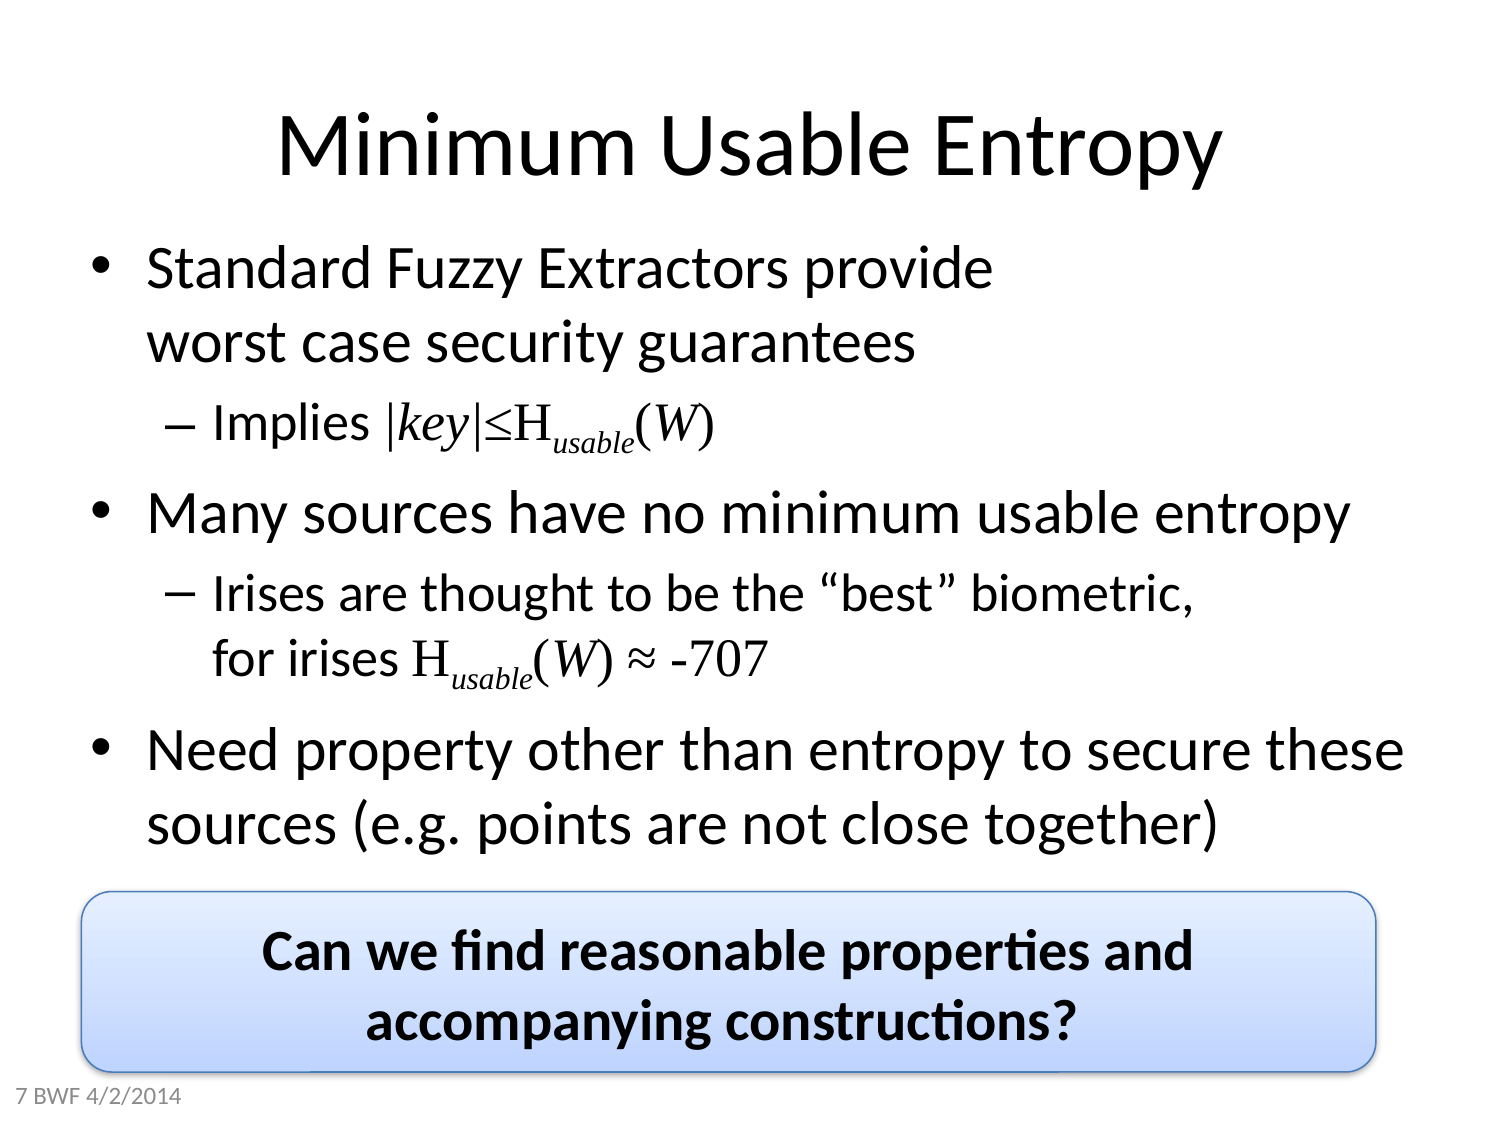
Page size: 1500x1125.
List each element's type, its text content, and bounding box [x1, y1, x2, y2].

text_box Can we find reasonable properties and accompanying constructions? [80, 890, 1377, 1073]
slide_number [0, 1065, 350, 1125]
title Minimum Usable Entropy [75, 45, 1425, 218]
list Standard Fuzzy Extractors provide worst case security guarantees Implies |key|≤Husable(W) Many sources have no minimum usable entropy Irises are thought to be the “best” biometric, for irises Husable(W) ≈ -707 Need property other than entropy to secure these sources (e.g. points are not close together) [75, 218, 1425, 877]
